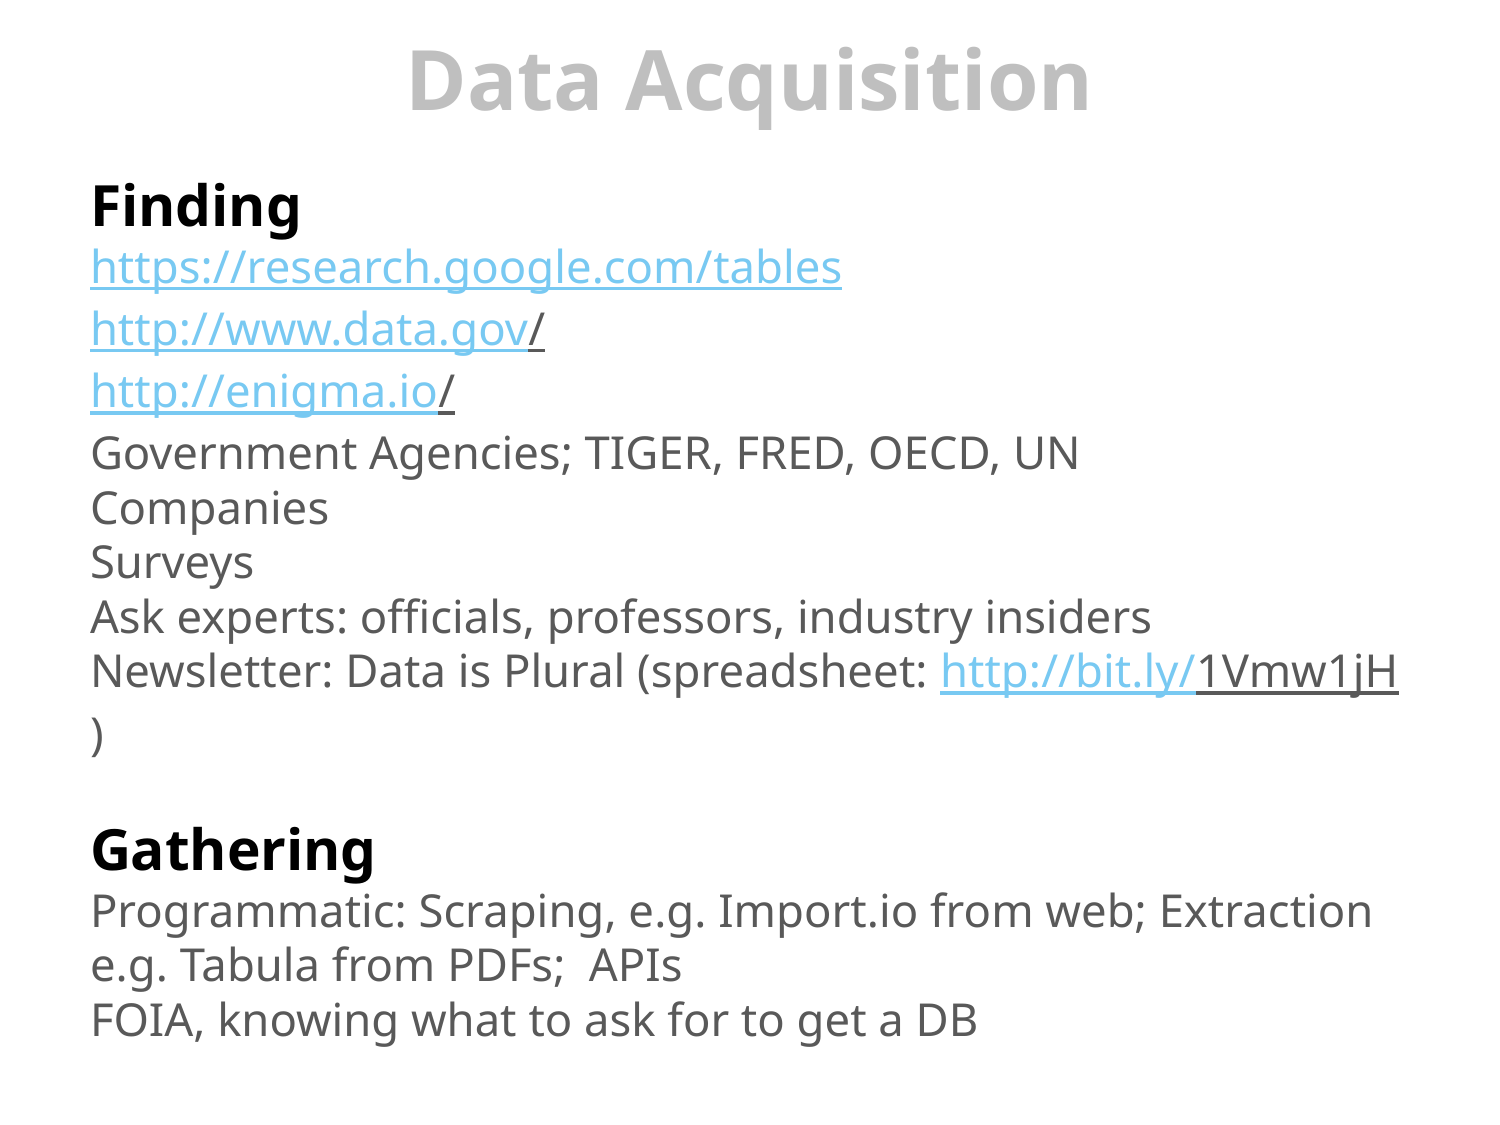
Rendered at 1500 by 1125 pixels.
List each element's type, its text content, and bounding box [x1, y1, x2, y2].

list Finding https://research.google.com/tables http://www.data.gov/ http://enigma.io/ Government Agencies; TIGER, FRED, OECD, UN Companies Surveys Ask experts: officials, professors, industry insiders Newsletter: Data is Plural (spreadsheet: http://bit.ly/1Vmw1jH) Gathering Programmatic: Scraping, e.g. Import.io from web; Extraction e.g. Tabula from PDFs; APIs FOIA, knowing what to ask for to get a DB [75, 162, 1425, 1067]
title Data Acquisition [75, 15, 1425, 138]
